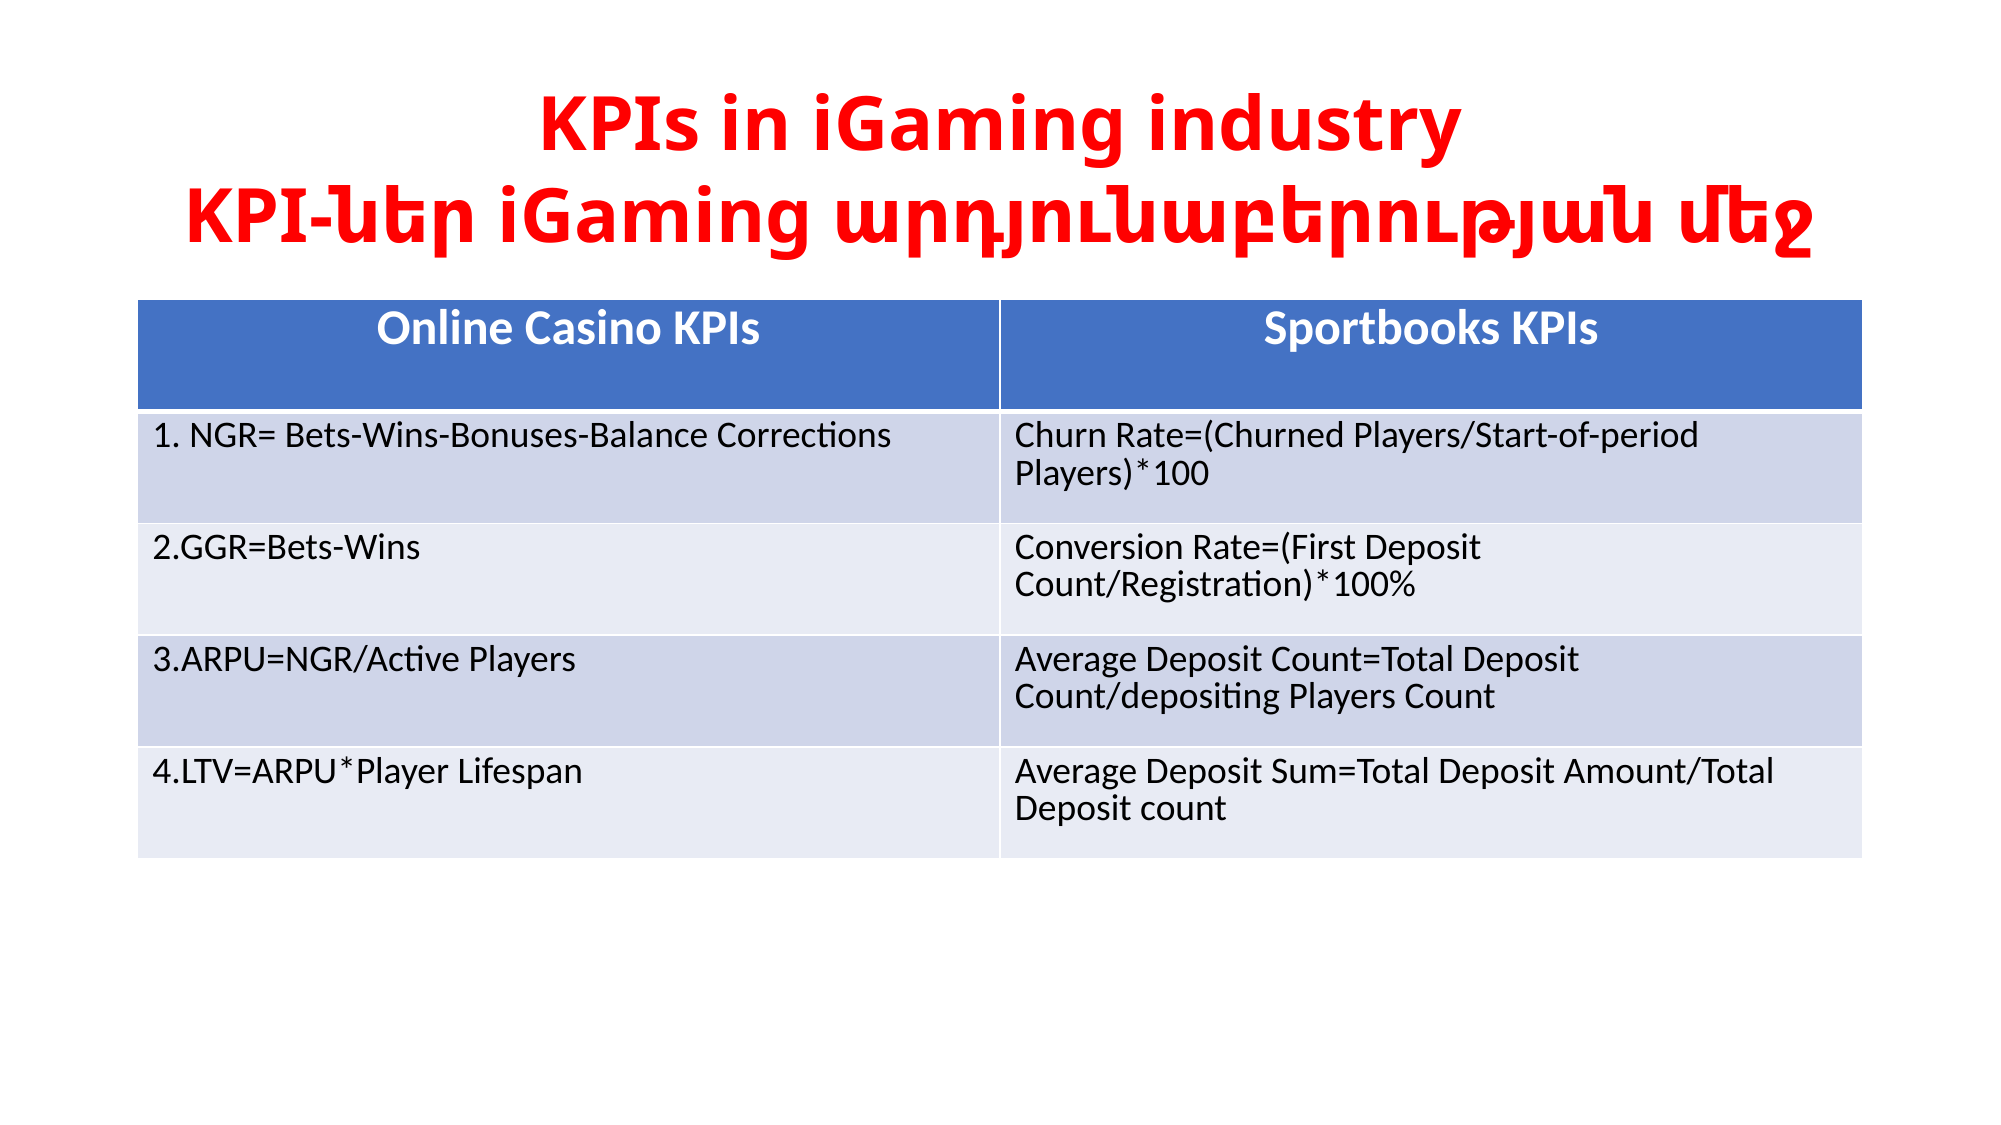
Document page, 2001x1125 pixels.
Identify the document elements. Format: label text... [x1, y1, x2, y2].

table_cell 1. NGR= Bets-Wins-Bonuses-Balance Corrections [138, 414, 999, 523]
table_cell Average Deposit Count=Total Deposit Count/depositing Players Count [1001, 636, 1862, 746]
table_cell Conversion Rate=(First Deposit Count/Registration)*100% [1001, 524, 1862, 634]
table_cell 2.GGR=Bets-Wins [138, 524, 999, 634]
table_cell Churn Rate=(Churned Players/Start-of-period Players)*100 [1001, 414, 1862, 523]
title KPIs in iGaming industry KPI-ներ iGaming արդյունաբերության մեջ [137, 59, 1863, 278]
table_header Sportbooks KPIs [1001, 300, 1862, 409]
table_cell 4.LTV=ARPU*Player Lifespan [138, 748, 999, 858]
table_cell Average Deposit Sum=Total Deposit Amount/Total Deposit count [1001, 748, 1862, 858]
table_header Online Casino KPIs [138, 300, 999, 409]
table_cell 3.ARPU=NGR/Active Players [138, 636, 999, 746]
